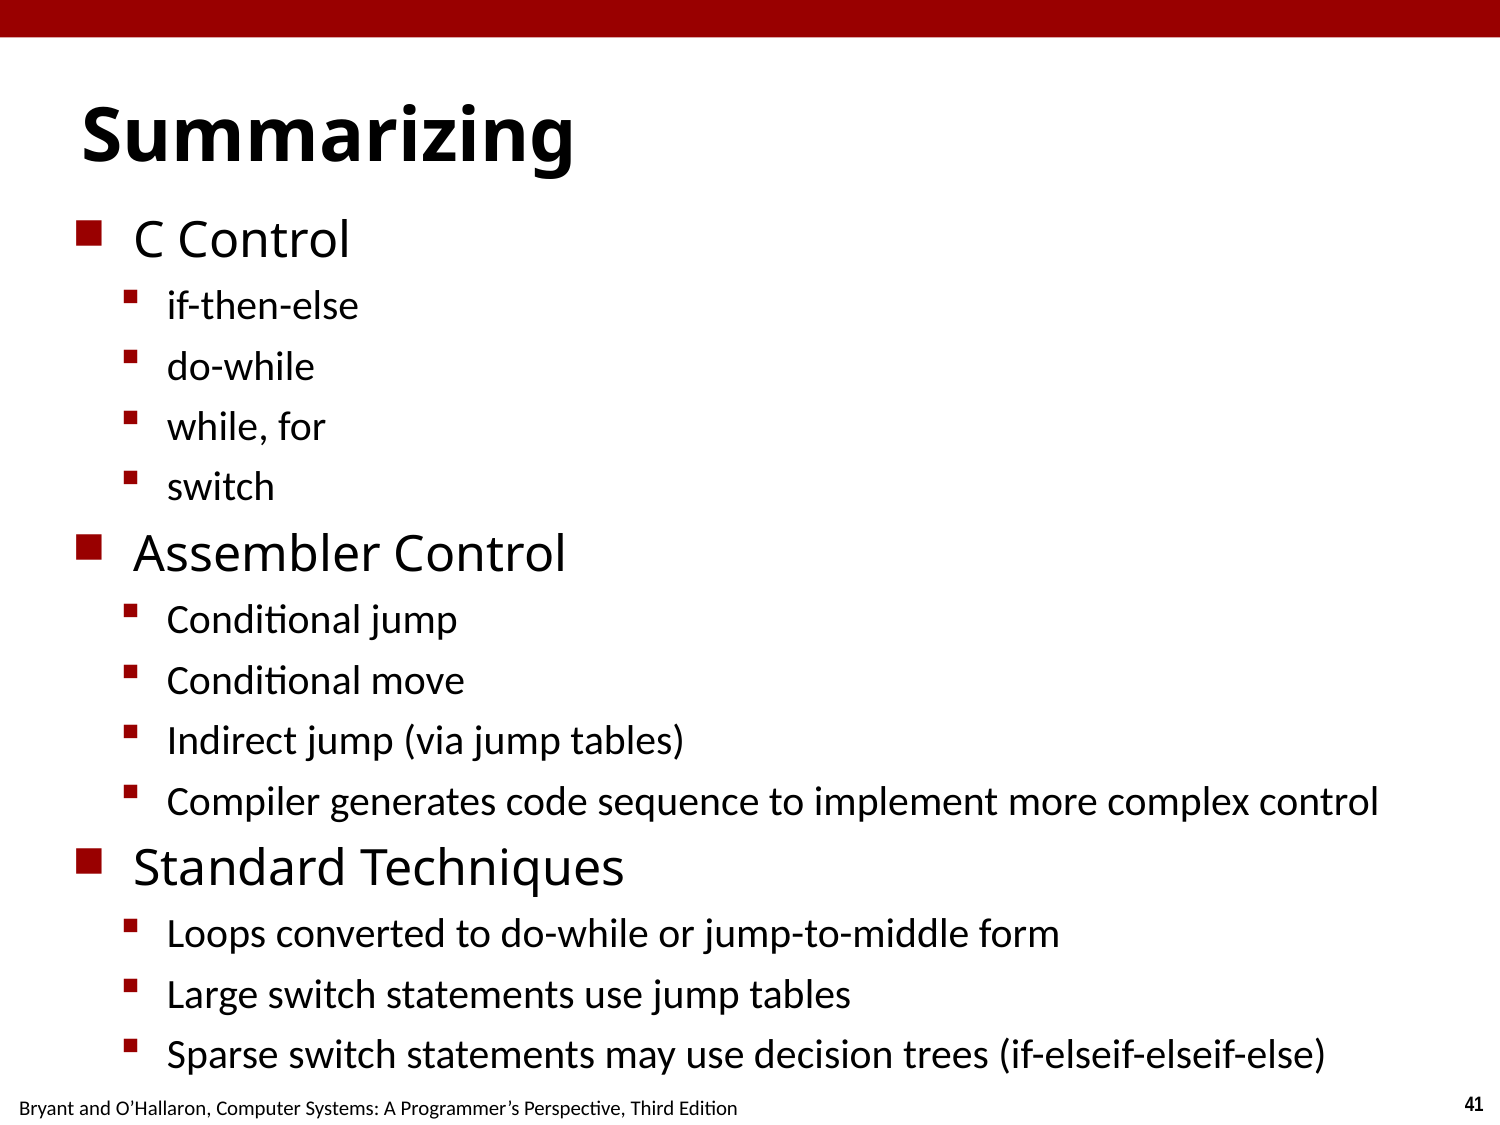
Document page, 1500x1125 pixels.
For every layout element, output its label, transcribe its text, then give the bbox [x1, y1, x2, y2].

list C Control if-then-else do-while while, for switch Assembler Control Conditional jump Conditional move Indirect jump (via jump tables) Compiler generates code sequence to implement more complex control Standard Techniques Loops converted to do-while or jump-to-middle form Large switch statements use jump tables Sparse switch statements may use decision trees (if-elseif-elseif-else) [62, 200, 1438, 1092]
text_box [0, 0, 1500, 38]
title Summarizing [74, 37, 1451, 226]
